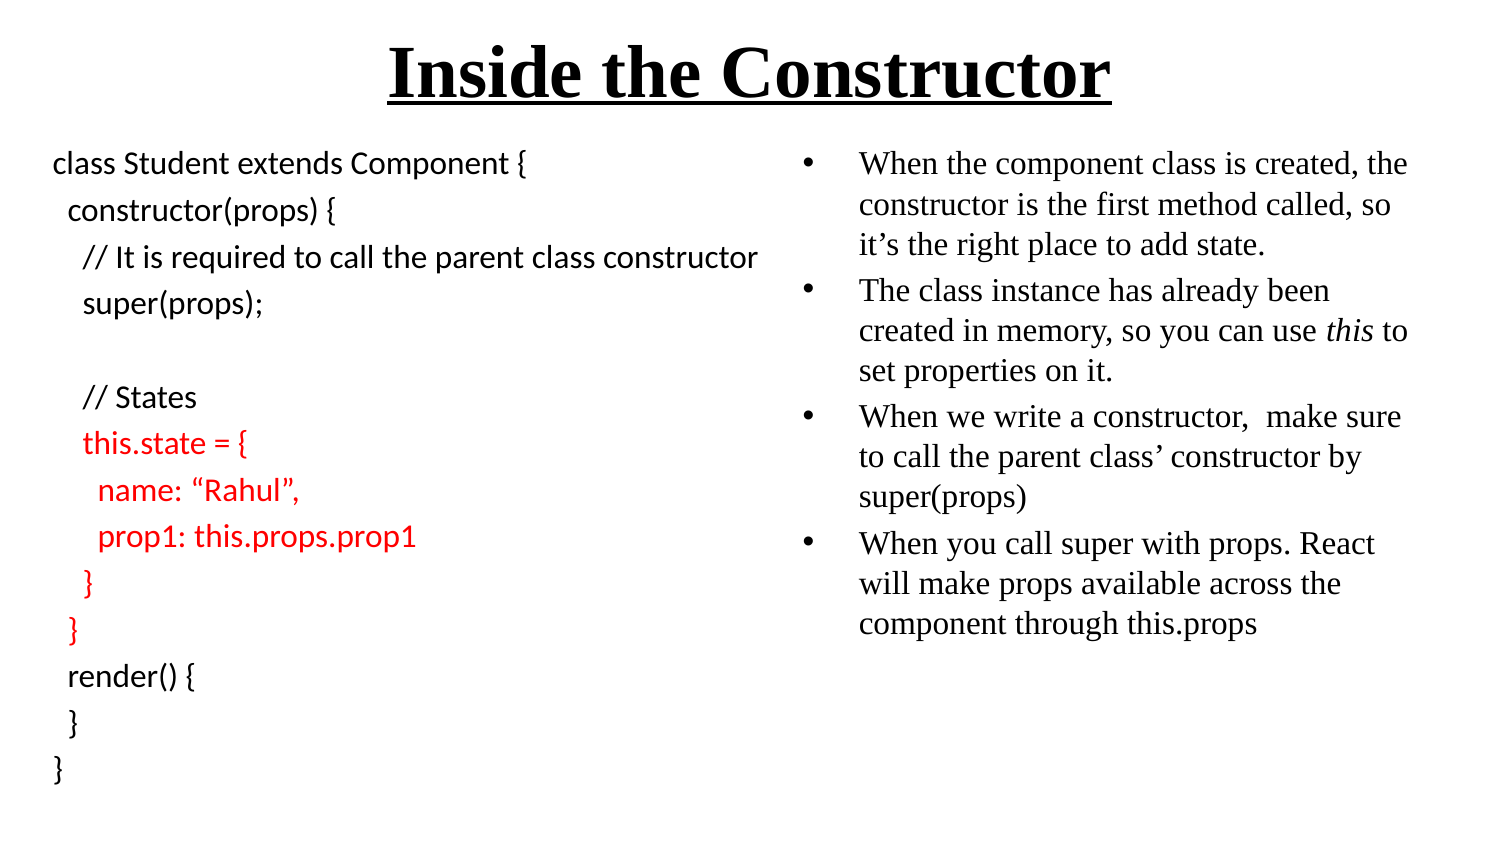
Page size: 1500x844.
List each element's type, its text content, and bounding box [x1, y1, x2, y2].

text_box When the component class is created, the constructor is the first method called, so it’s the right place to add state. The class instance has already been created in memory, so you can use this to set properties on it. When we write a constructor, make sure to call the parent class’ constructor by super(props) When you call super with props. React will make props available across the component through this.props [787, 134, 1450, 810]
list class Student extends Component { constructor(props) { // It is required to call the parent class constructor super(props); // States this.state = { name: “Rahul”, prop1: this.props.prop1 } } render() { } } [37, 134, 787, 810]
title Inside the Constructor [75, 0, 1425, 134]
